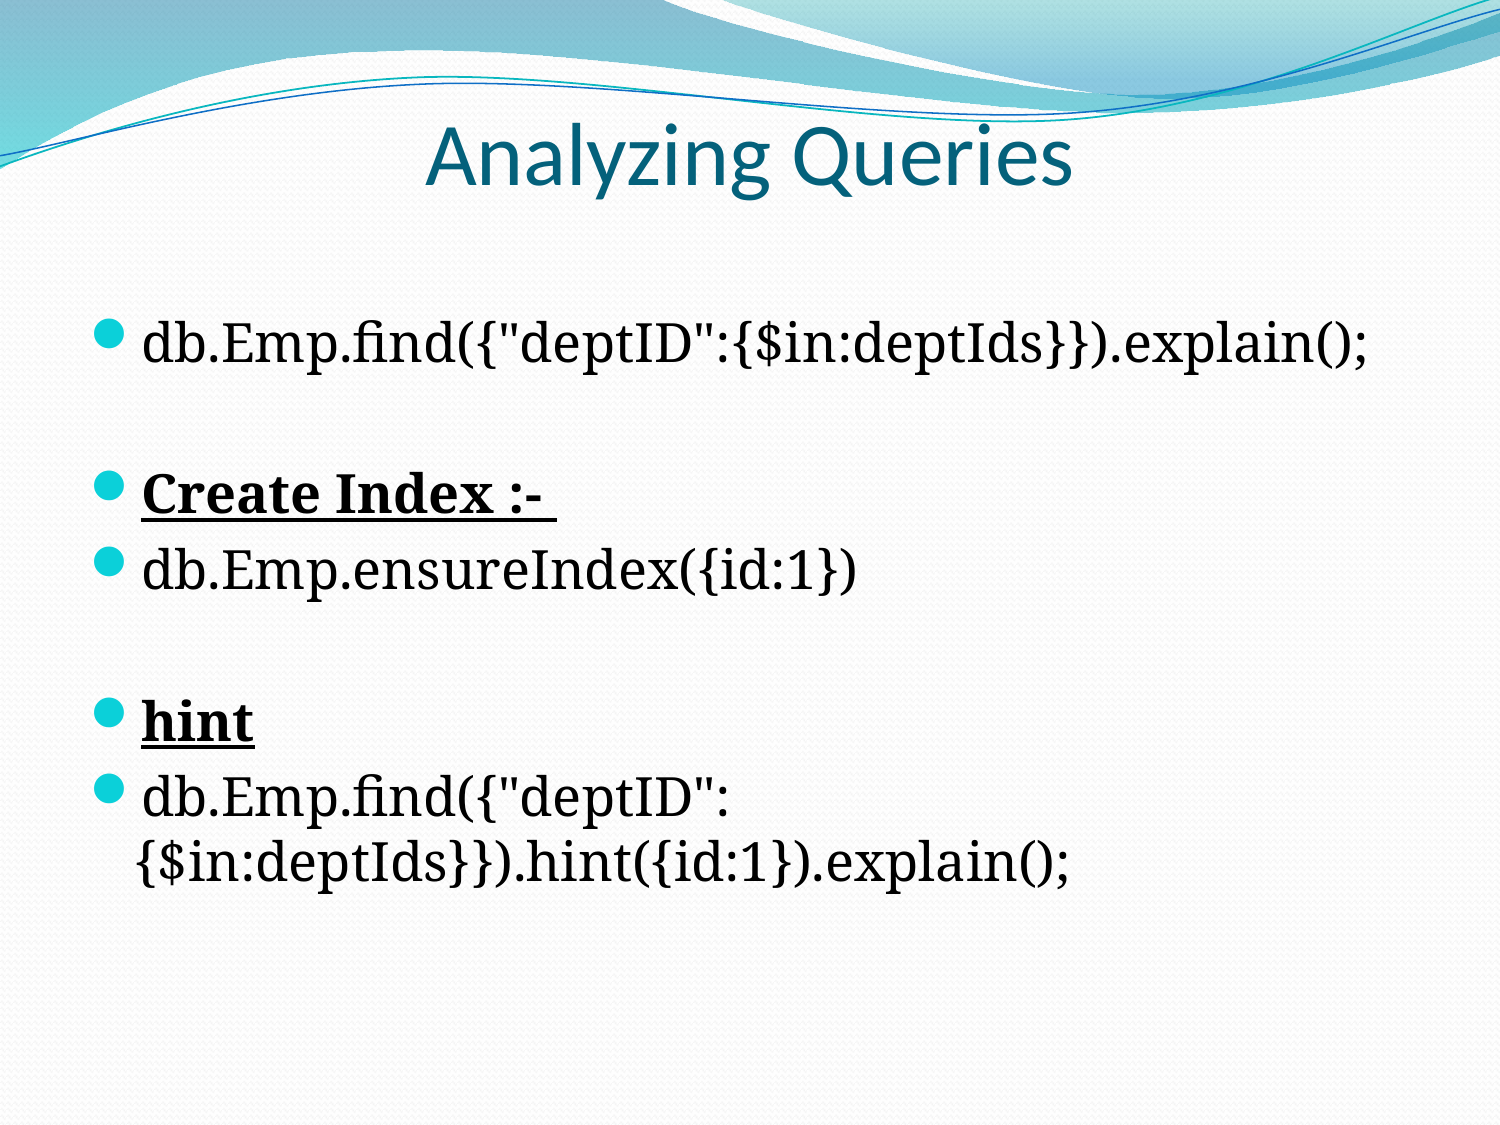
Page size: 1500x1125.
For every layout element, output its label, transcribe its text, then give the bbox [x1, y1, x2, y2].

title Analyzing Queries [75, 87, 1425, 203]
list db.Emp.find({"deptID":{$in:deptIds}}).explain(); Create Index :- db.Emp.ensureIndex({id:1}) hint db.Emp.find({"deptID":{$in:deptIds}}).hint({id:1}).explain(); [75, 224, 1425, 1038]
